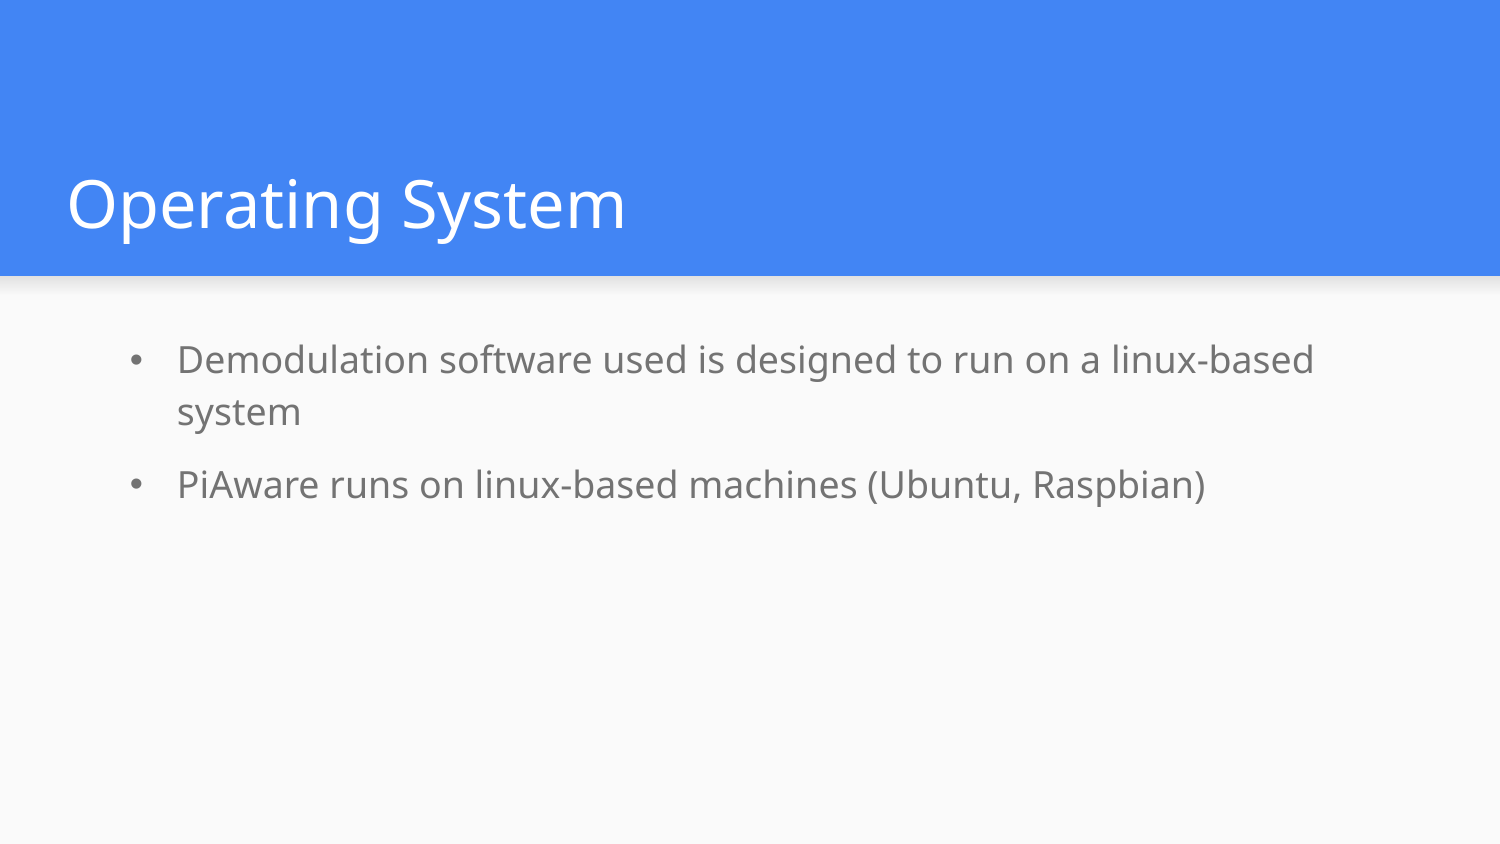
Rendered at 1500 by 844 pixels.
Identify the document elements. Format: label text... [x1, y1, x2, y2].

list Demodulation software used is designed to run on a linux-based system PiAware runs on linux-based machines (Ubuntu, Raspbian) [77, 314, 1427, 760]
title Operating System [51, 162, 1449, 257]
